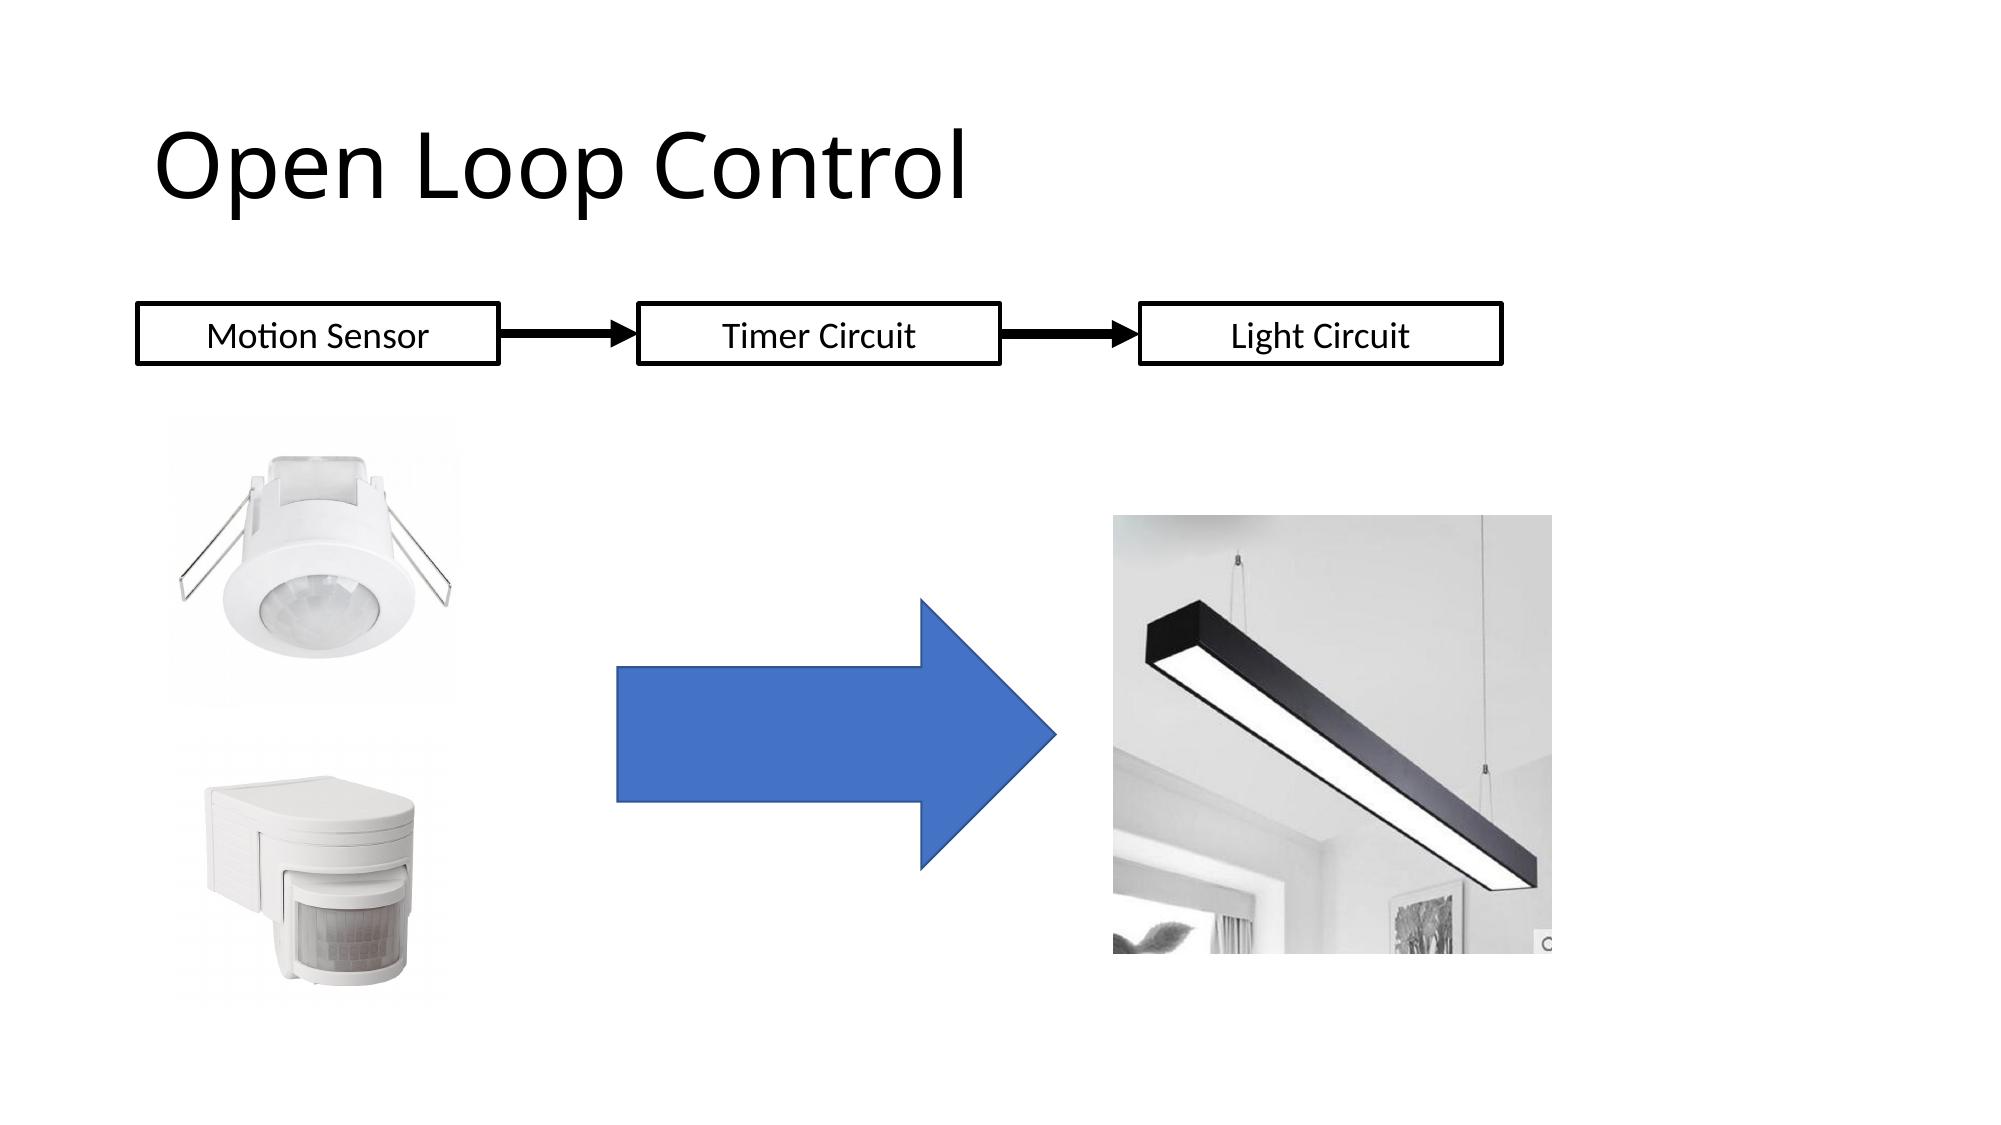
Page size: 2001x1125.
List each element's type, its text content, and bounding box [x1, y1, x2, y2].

picture [169, 734, 449, 1014]
text_box Light Circuit [1140, 303, 1502, 364]
text_box [616, 597, 1058, 872]
title Open Loop Control [137, 59, 1863, 278]
text_box Motion Sensor [137, 303, 499, 364]
picture [169, 416, 461, 709]
text_box Timer Circuit [638, 303, 1000, 364]
picture [1113, 515, 1552, 954]
